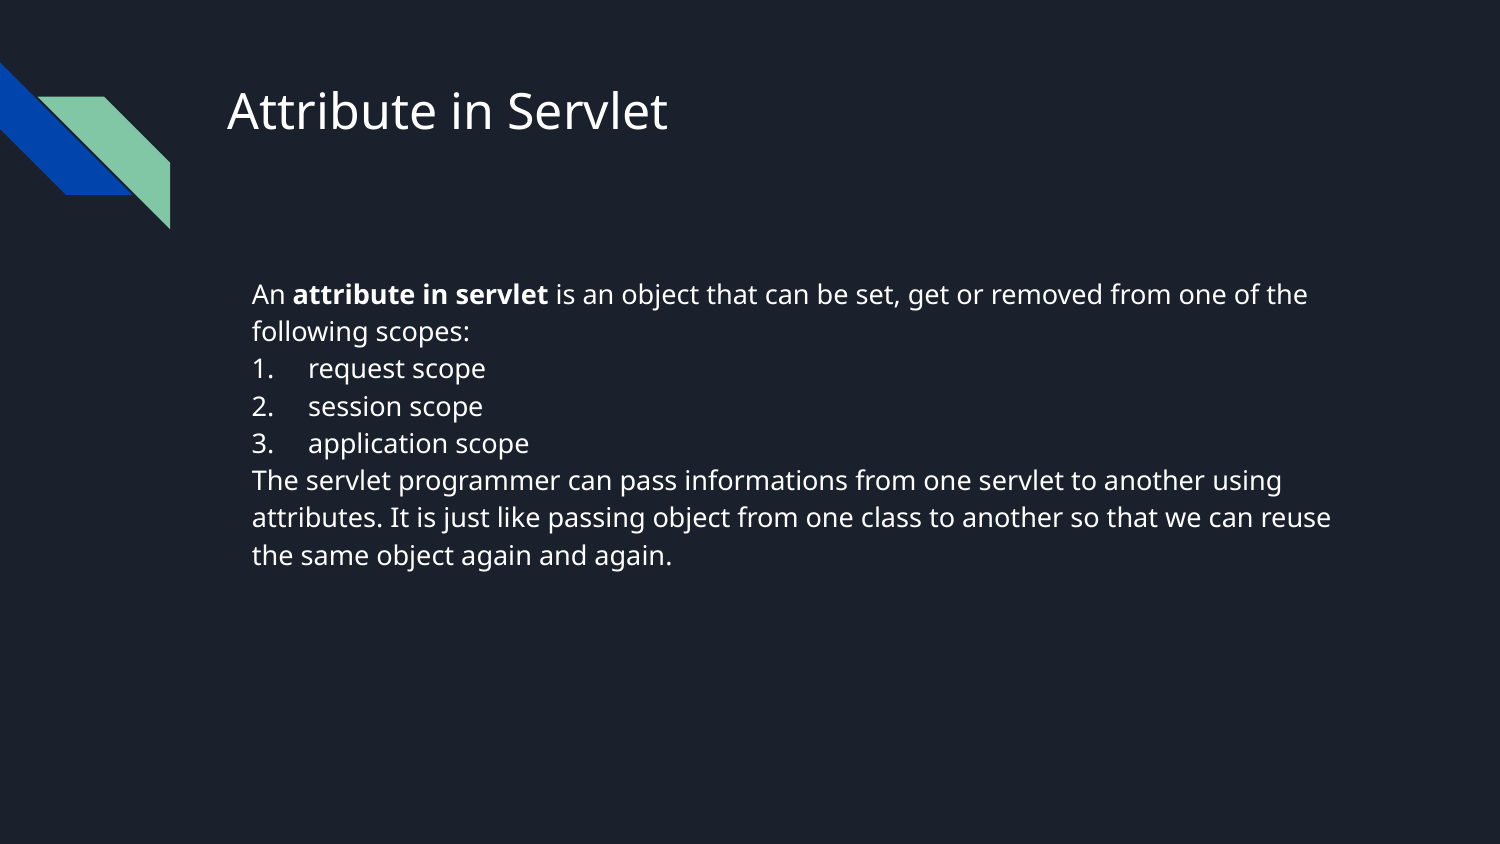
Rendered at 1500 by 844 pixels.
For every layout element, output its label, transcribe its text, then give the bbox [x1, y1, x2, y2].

title Attribute in Servlet [212, 64, 1368, 215]
list An attribute in servlet is an object that can be set, get or removed from one of the following scopes: request scope session scope application scope The servlet programmer can pass informations from one servlet to another using attributes. It is just like passing object from one class to another so that we can reuse the same object again and again. [212, 257, 1368, 735]
